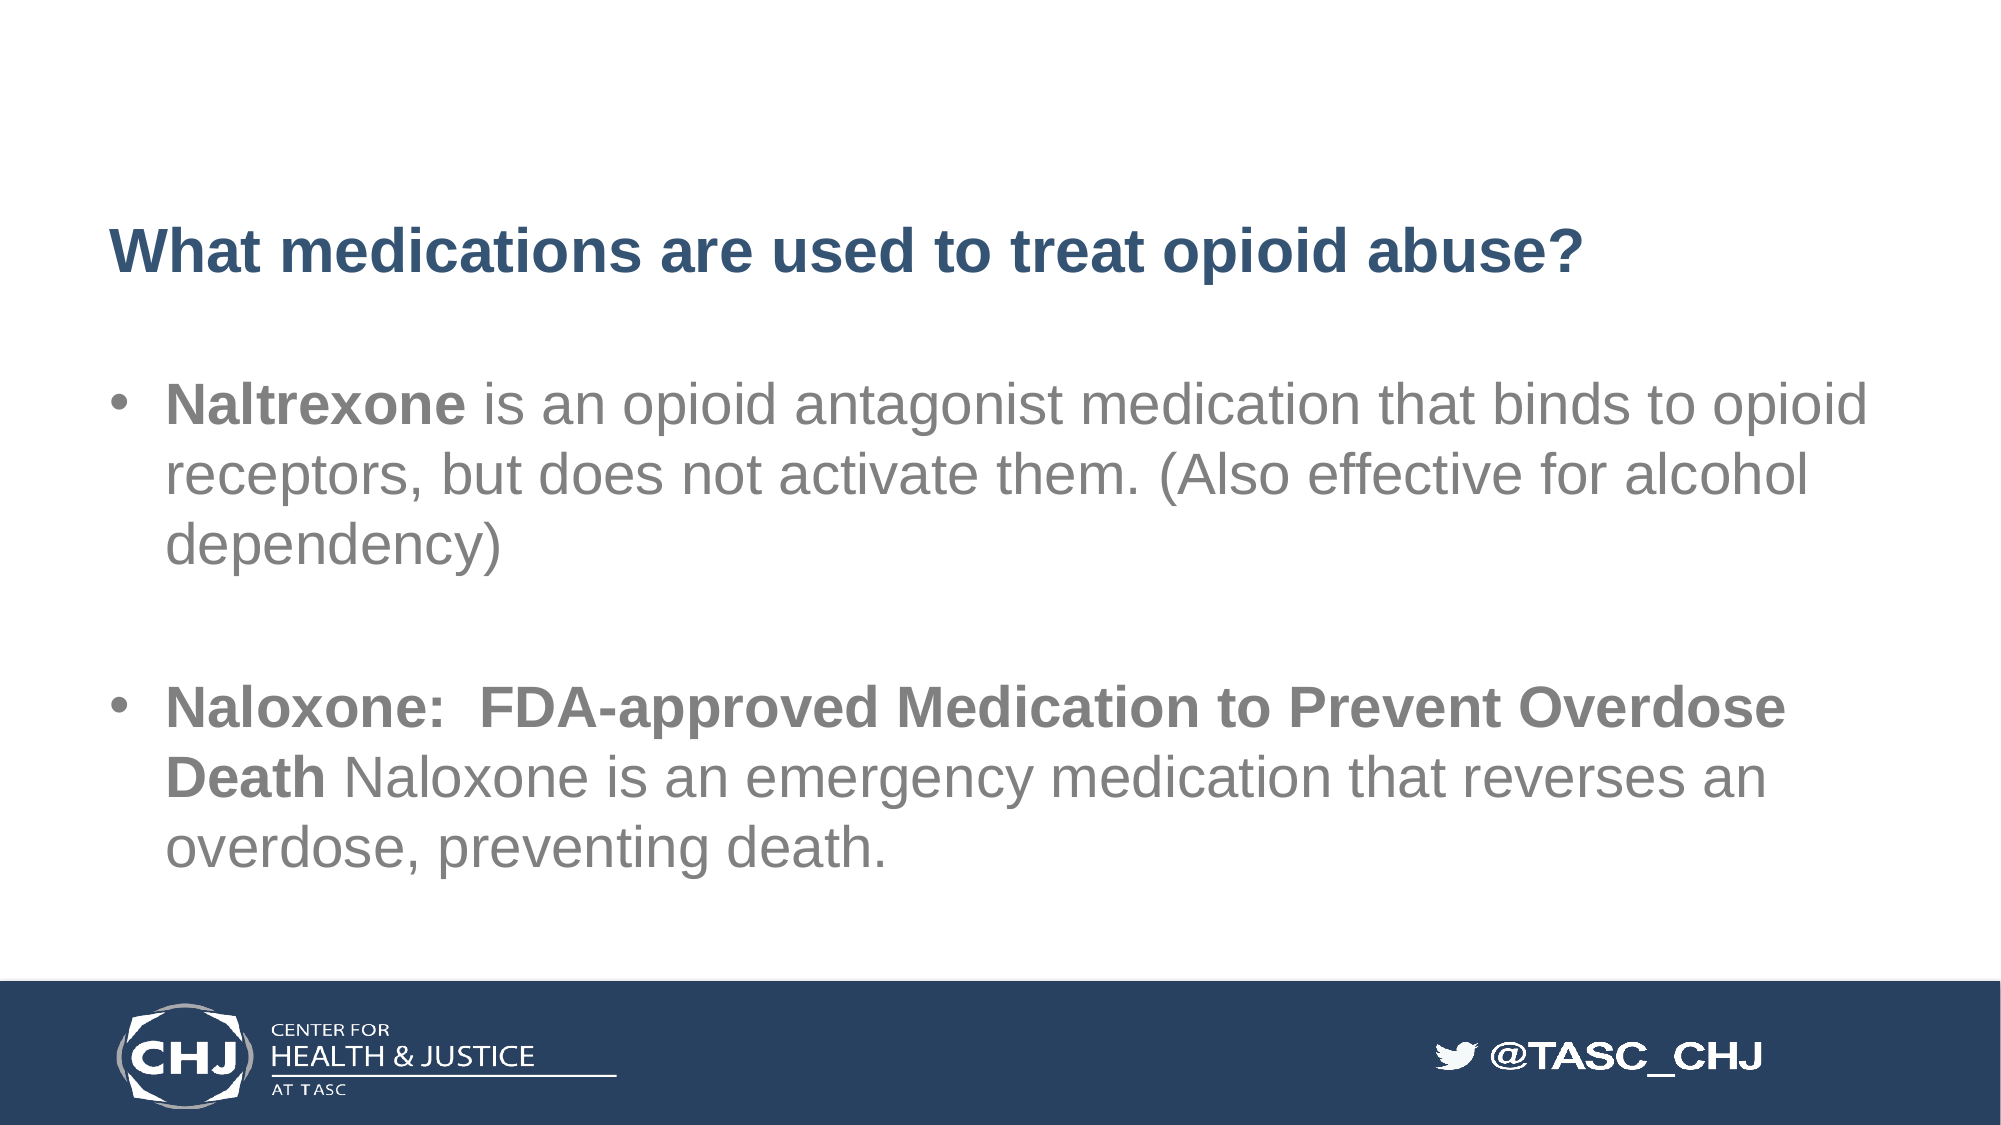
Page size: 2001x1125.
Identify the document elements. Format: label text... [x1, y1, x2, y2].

list Naltrexone is an opioid antagonist medication that binds to opioid receptors, but does not activate them. (Also effective for alcohol dependency) Naloxone: FDA-approved Medication to Prevent Overdose Death Naloxone is an emergency medication that reverses an overdose, preventing death. [93, 358, 1895, 931]
picture [1412, 1028, 1779, 1084]
title What medications are used to treat opioid abuse? [93, 201, 1895, 322]
